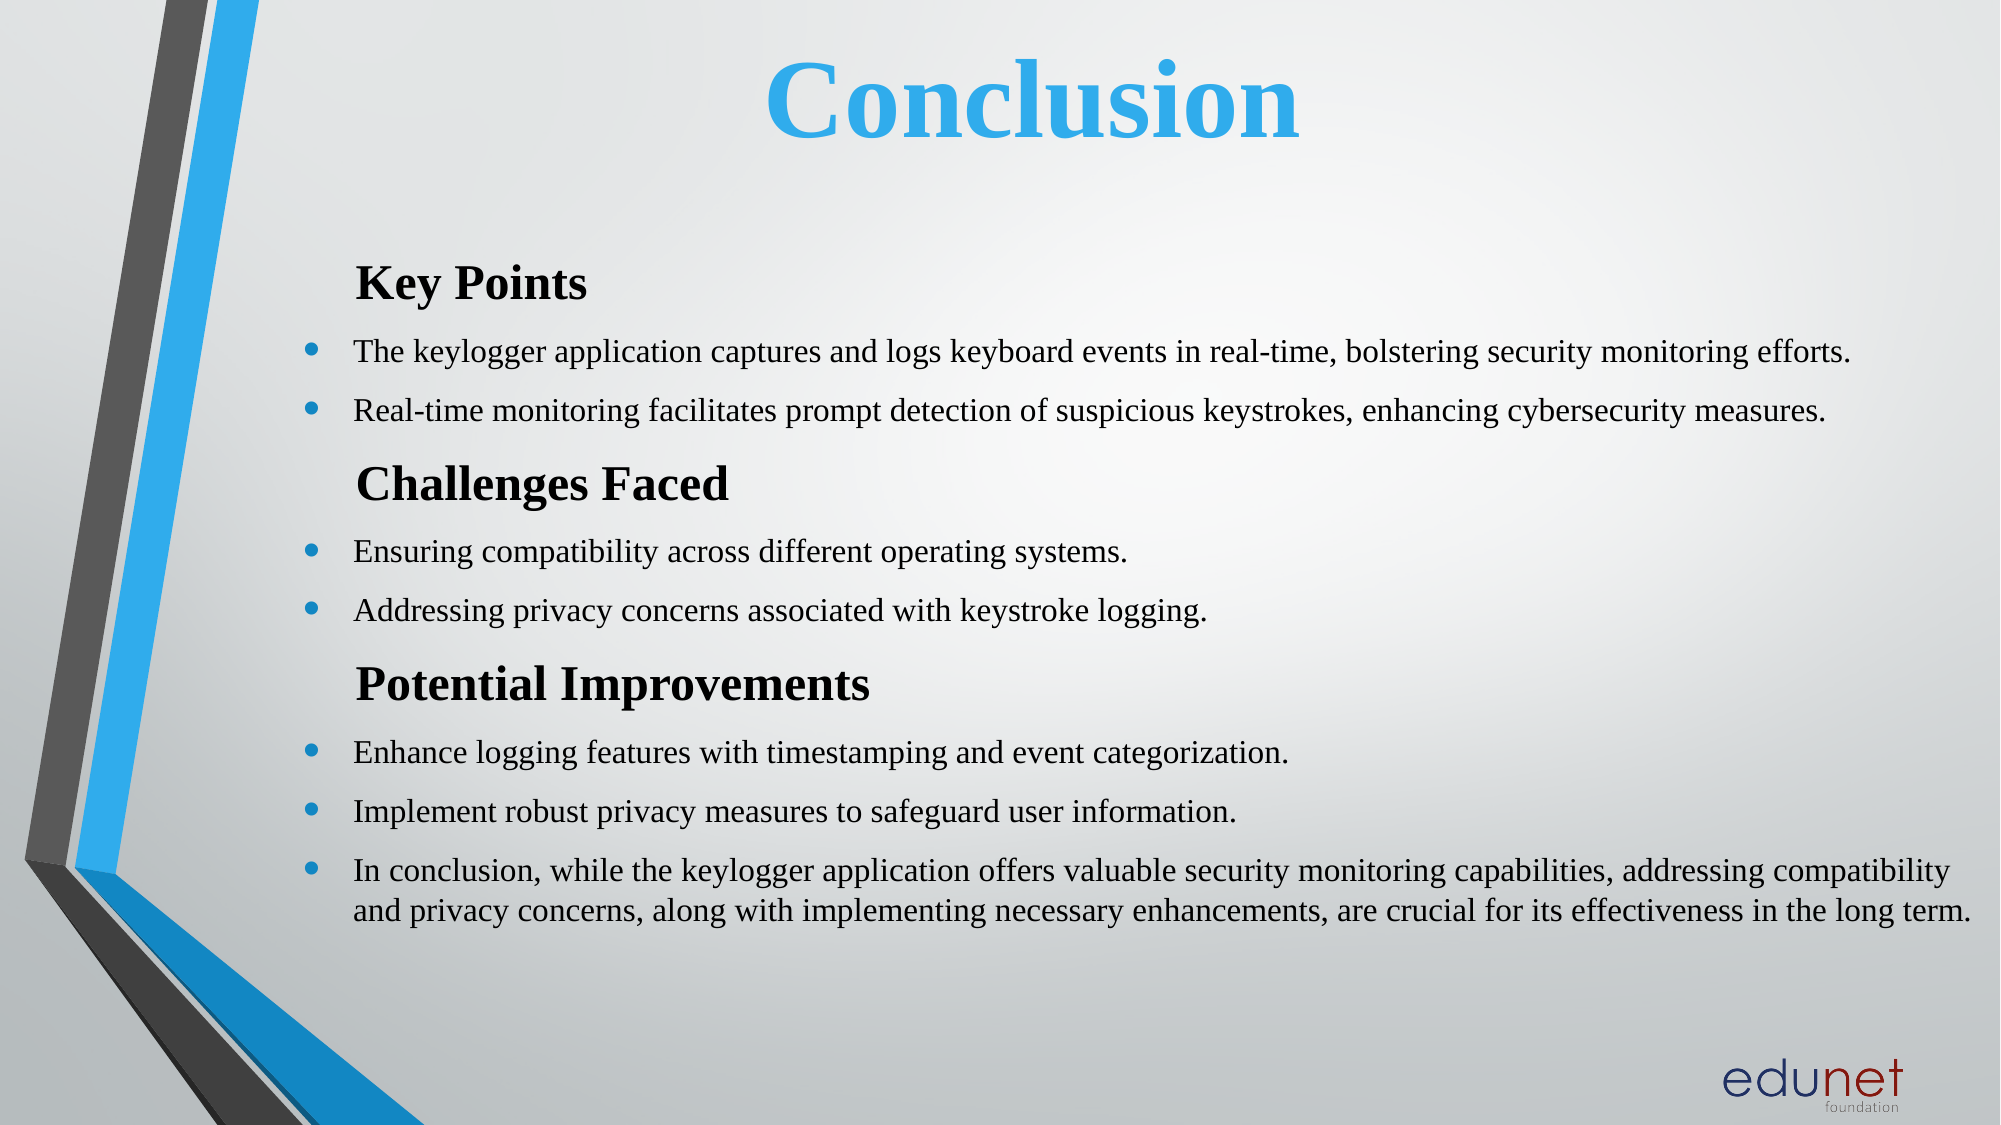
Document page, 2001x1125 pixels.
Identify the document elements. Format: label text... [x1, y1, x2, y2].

picture [1719, 1056, 1905, 1116]
list Key Points The keylogger application captures and logs keyboard events in real-time, bolstering security monitoring efforts. Real-time monitoring facilitates prompt detection of suspicious keystrokes, enhancing cybersecurity measures. Challenges Faced Ensuring compatibility across different operating systems. Addressing privacy concerns associated with keystroke logging. Potential Improvements Enhance logging features with timestamping and event categorization. Implement robust privacy measures to safeguard user information. In conclusion, while the keylogger application offers valuable security monitoring capabilities, addressing compatibility and privacy concerns, along with implementing necessary enhancements, are crucial for its effectiveness in the long term. [190, 167, 2000, 1011]
title Conclusion [210, 0, 1855, 167]
